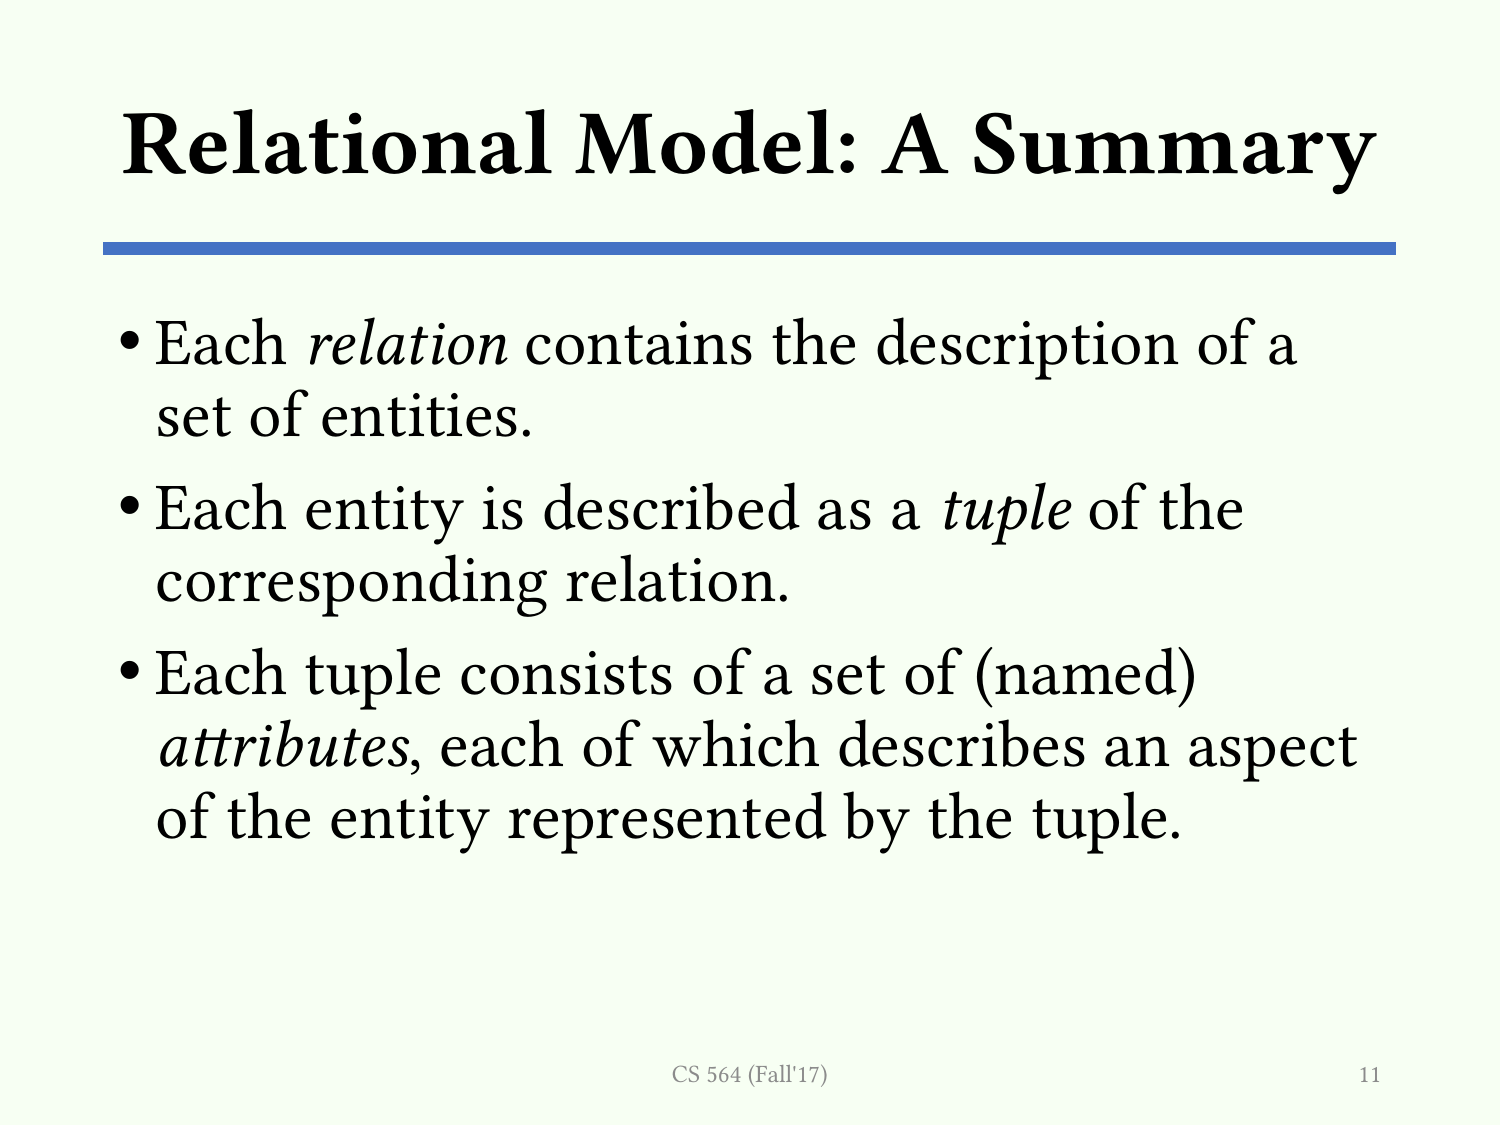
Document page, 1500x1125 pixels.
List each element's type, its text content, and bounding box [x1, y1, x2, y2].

title Relational Model: A Summary [103, 35, 1397, 253]
list Each relation contains the description of a set of entities. Each entity is described as a tuple of the corresponding relation. Each tuple consists of a set of (named) attributes, each of which describes an aspect of the entity represented by the tuple. [103, 299, 1397, 1014]
footer CS 564 (Fall'17) [496, 1042, 1004, 1103]
slide_number 11 [1059, 1042, 1397, 1103]
